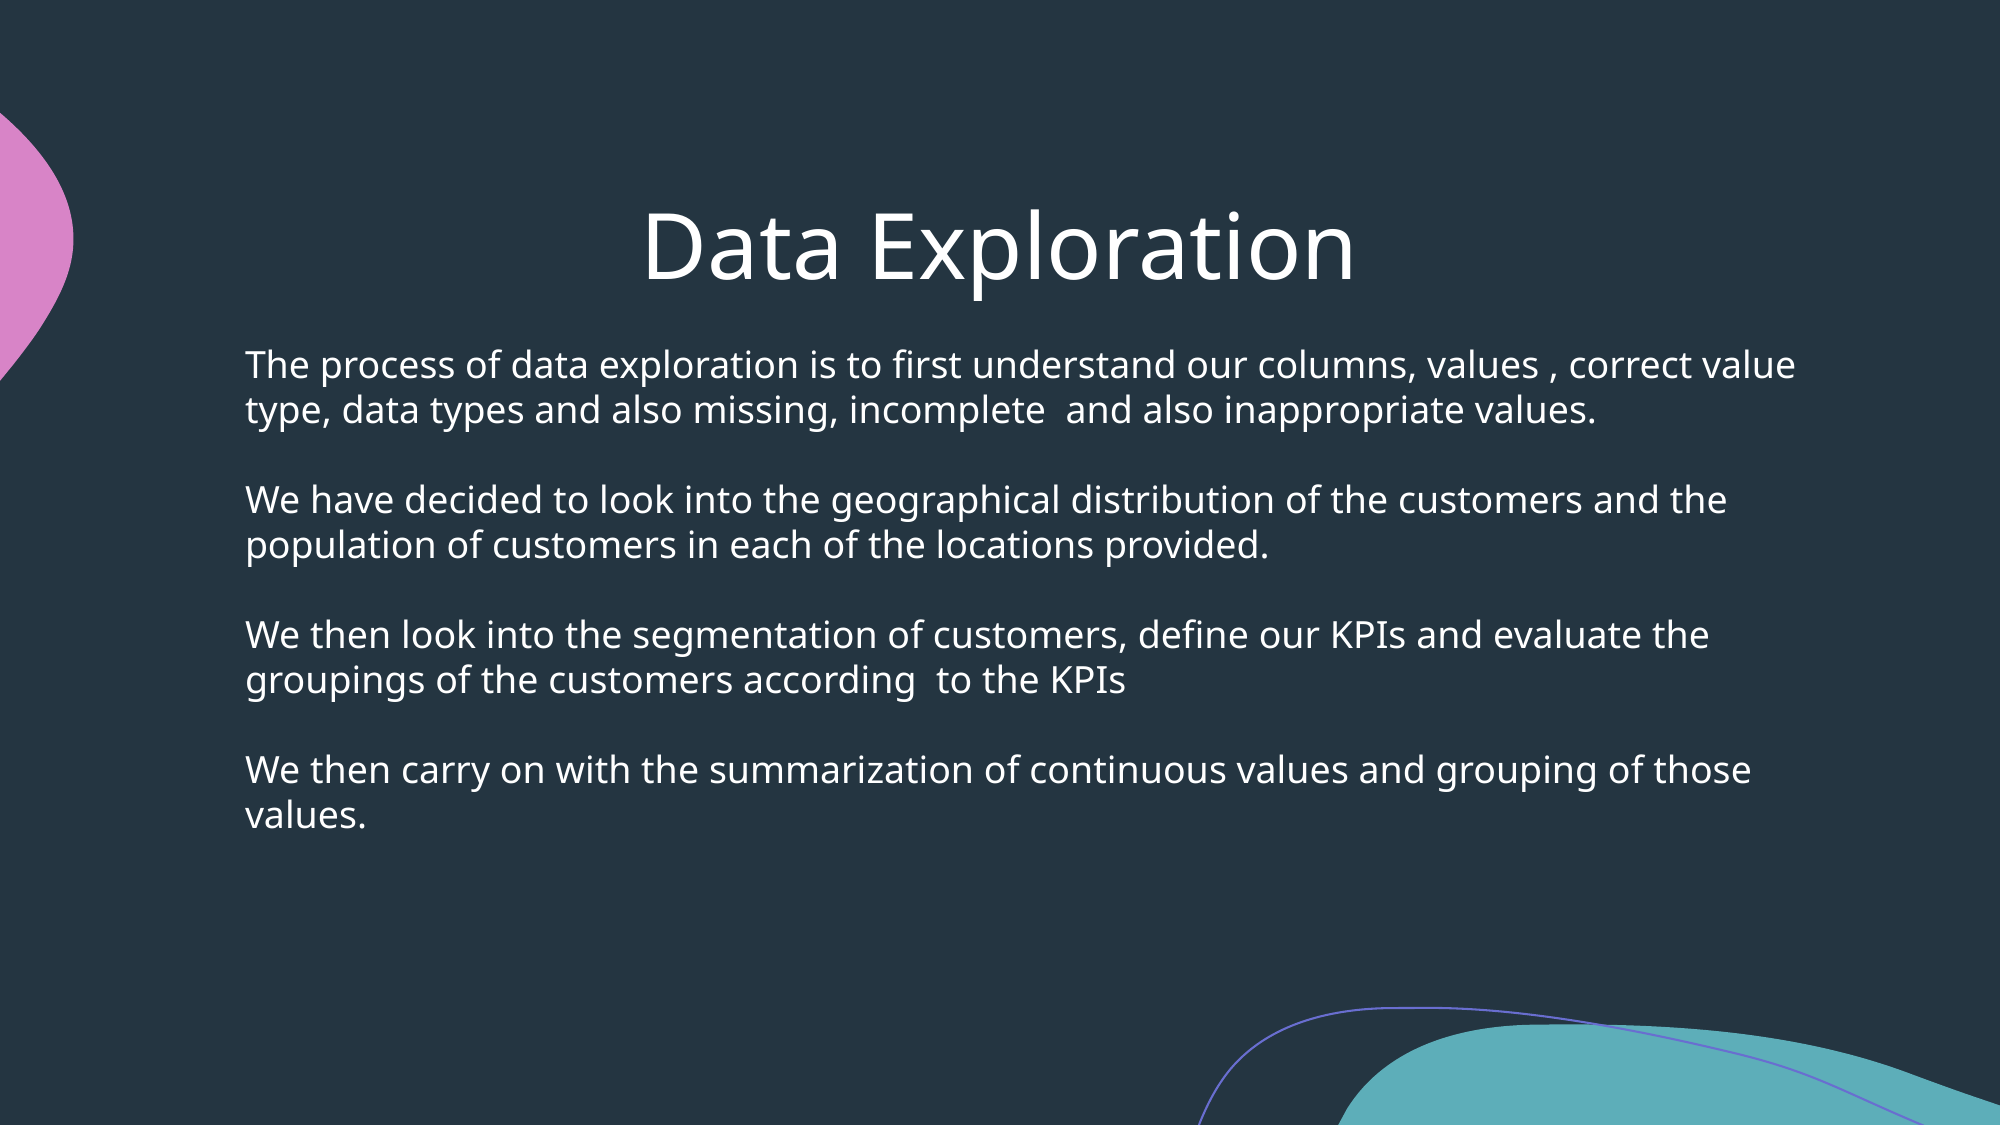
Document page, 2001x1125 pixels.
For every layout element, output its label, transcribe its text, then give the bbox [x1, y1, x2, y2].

text_box The process of data exploration is to first understand our columns, values , correct value type, data types and also missing, incomplete and also inappropriate values. We have decided to look into the geographical distribution of the customers and the population of customers in each of the locations provided. We then look into the segmentation of customers, define our KPIs and evaluate the groupings of the customers according to the KPIs We then carry on with the summarization of continuous values and grouping of those values. [230, 333, 1841, 844]
title Data Exploration [125, 125, 1875, 375]
